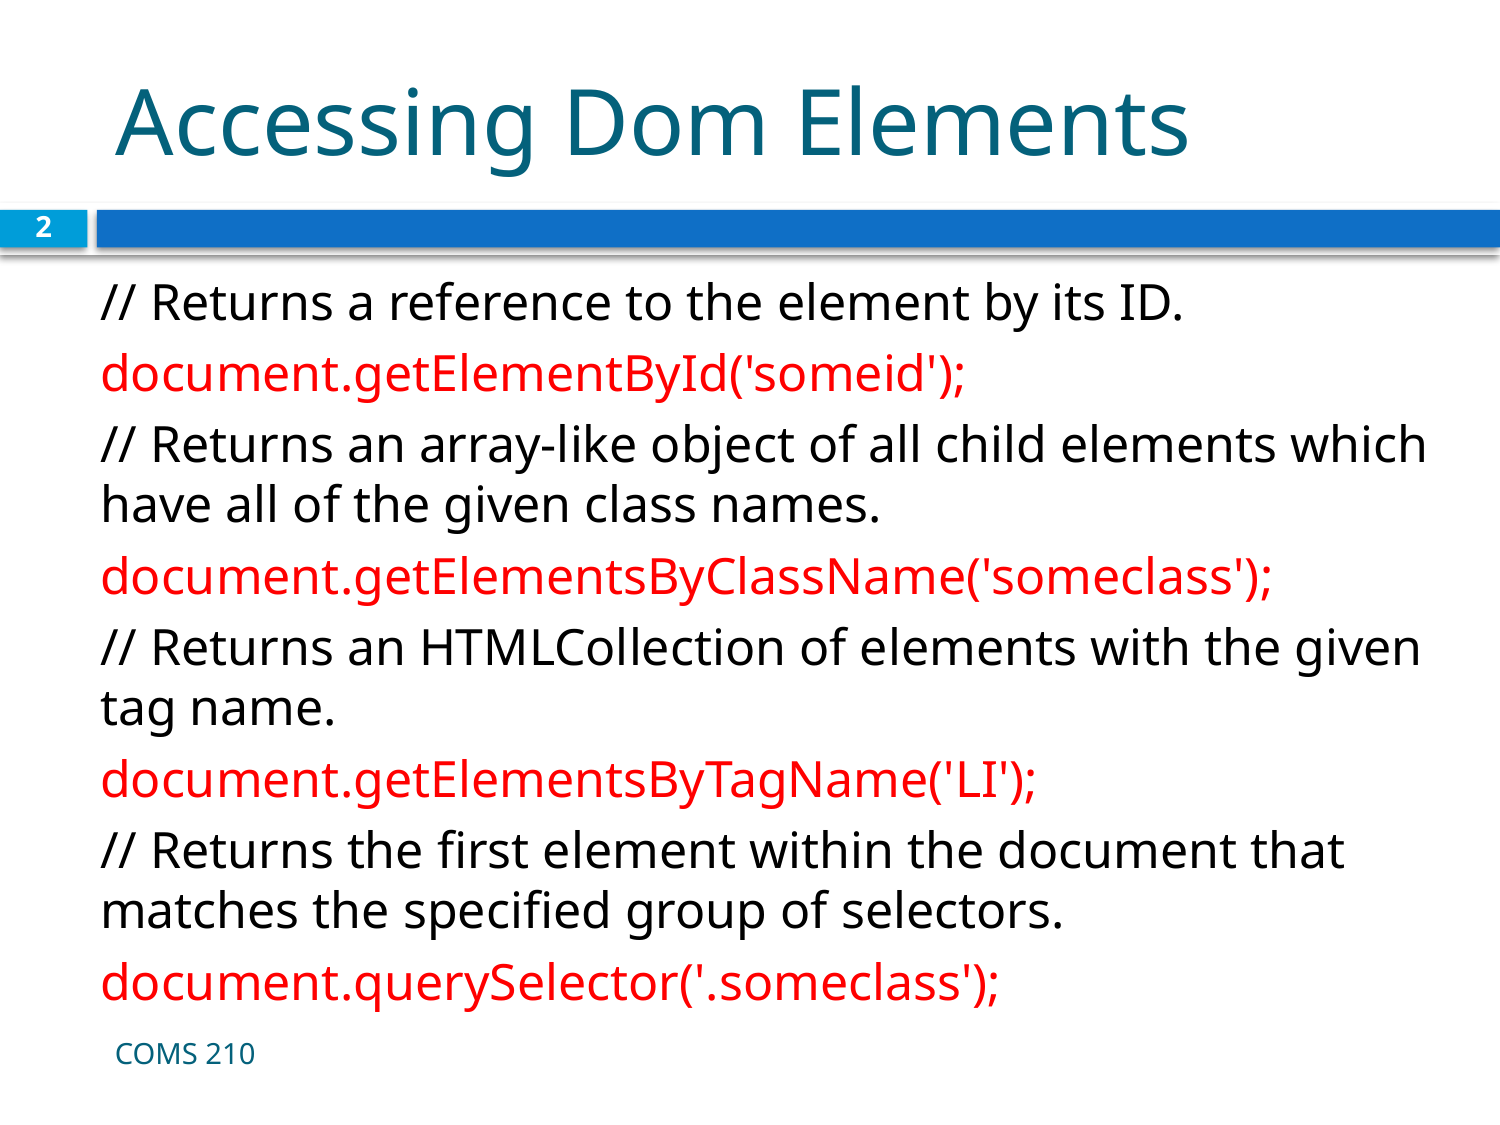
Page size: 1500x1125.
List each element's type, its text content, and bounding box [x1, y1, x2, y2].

list // Returns a reference to the element by its ID. document.getElementById('someid'); // Returns an array-like object of all child elements which have all of the given class names. document.getElementsByClassName('someclass'); // Returns an HTMLCollection of elements with the given tag name. document.getElementsByTagName('LI'); // Returns the first element within the document that matches the specified group of selectors. document.querySelector('.someclass'); [24, 262, 1476, 1001]
slide_number 2 [0, 208, 88, 249]
title Accessing Dom Elements [100, 37, 1439, 201]
footer COMS 210 [99, 1025, 990, 1085]
